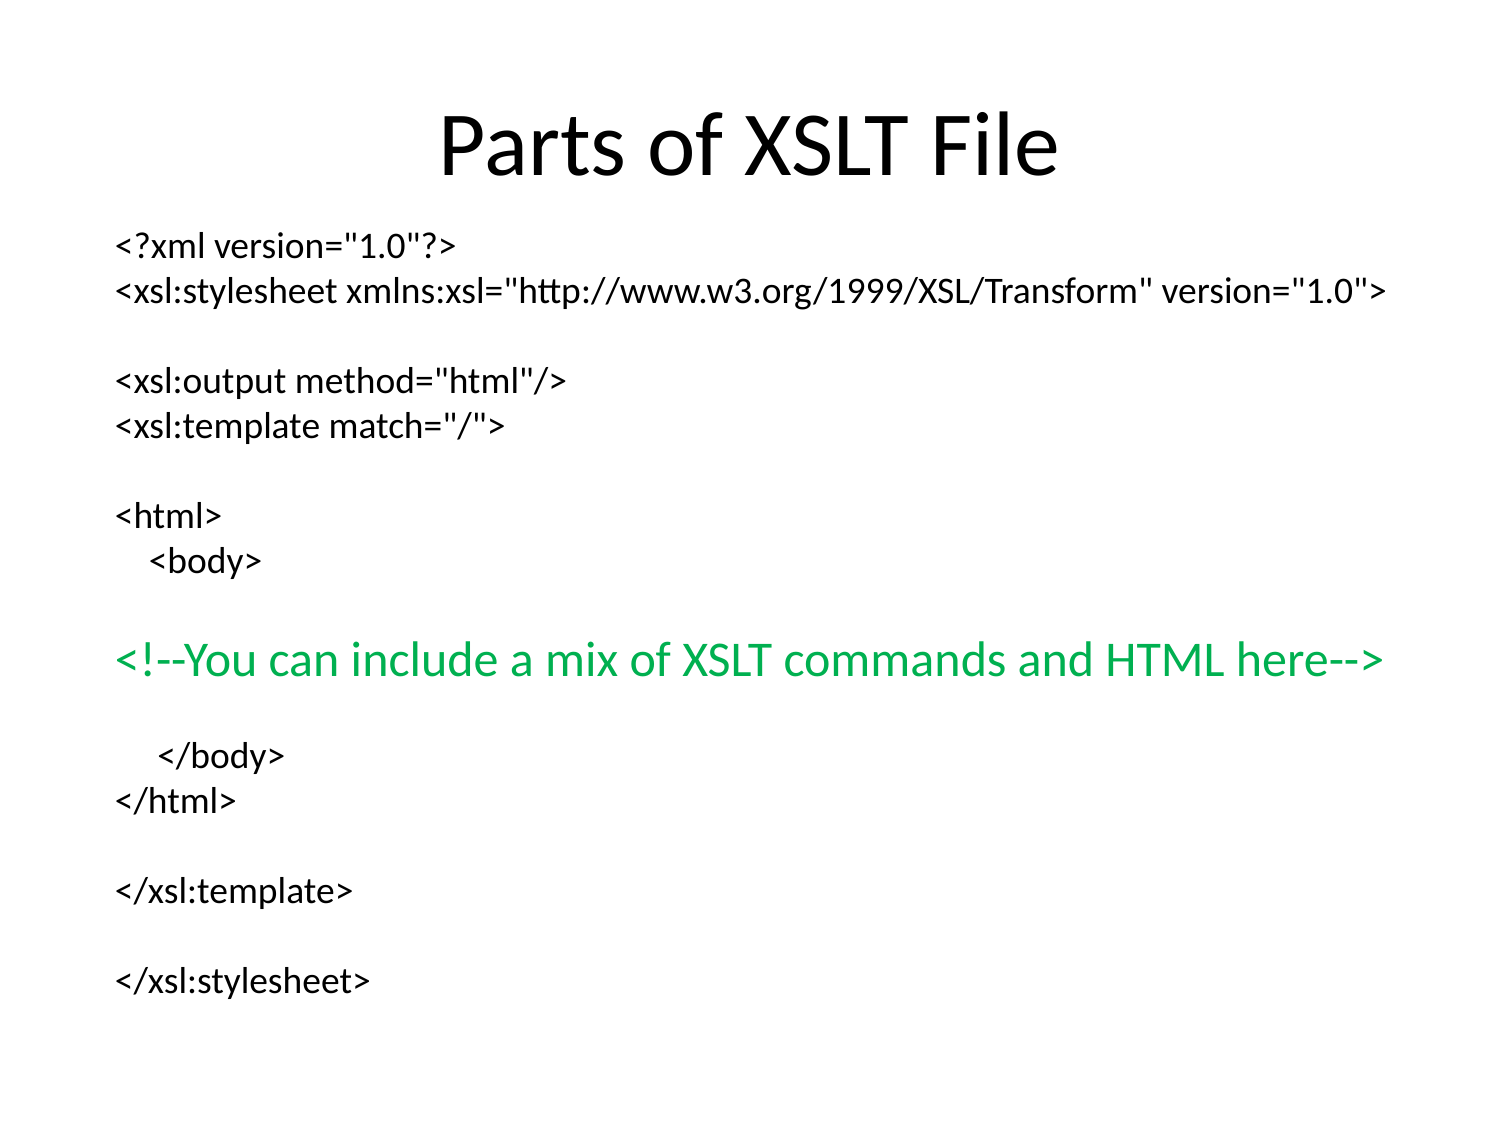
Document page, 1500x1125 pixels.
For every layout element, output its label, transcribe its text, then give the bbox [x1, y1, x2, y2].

title Parts of XSLT File [75, 45, 1425, 233]
text_box <?xml version="1.0"?> <xsl:stylesheet xmlns:xsl="http://www.w3.org/1999/XSL/Transform" version="1.0"> <xsl:output method="html"/> <xsl:template match="/"> <html> <body> <!--You can include a mix of XSLT commands and HTML here--> </body> </html> </xsl:template> </xsl:stylesheet> [99, 214, 1475, 1009]
